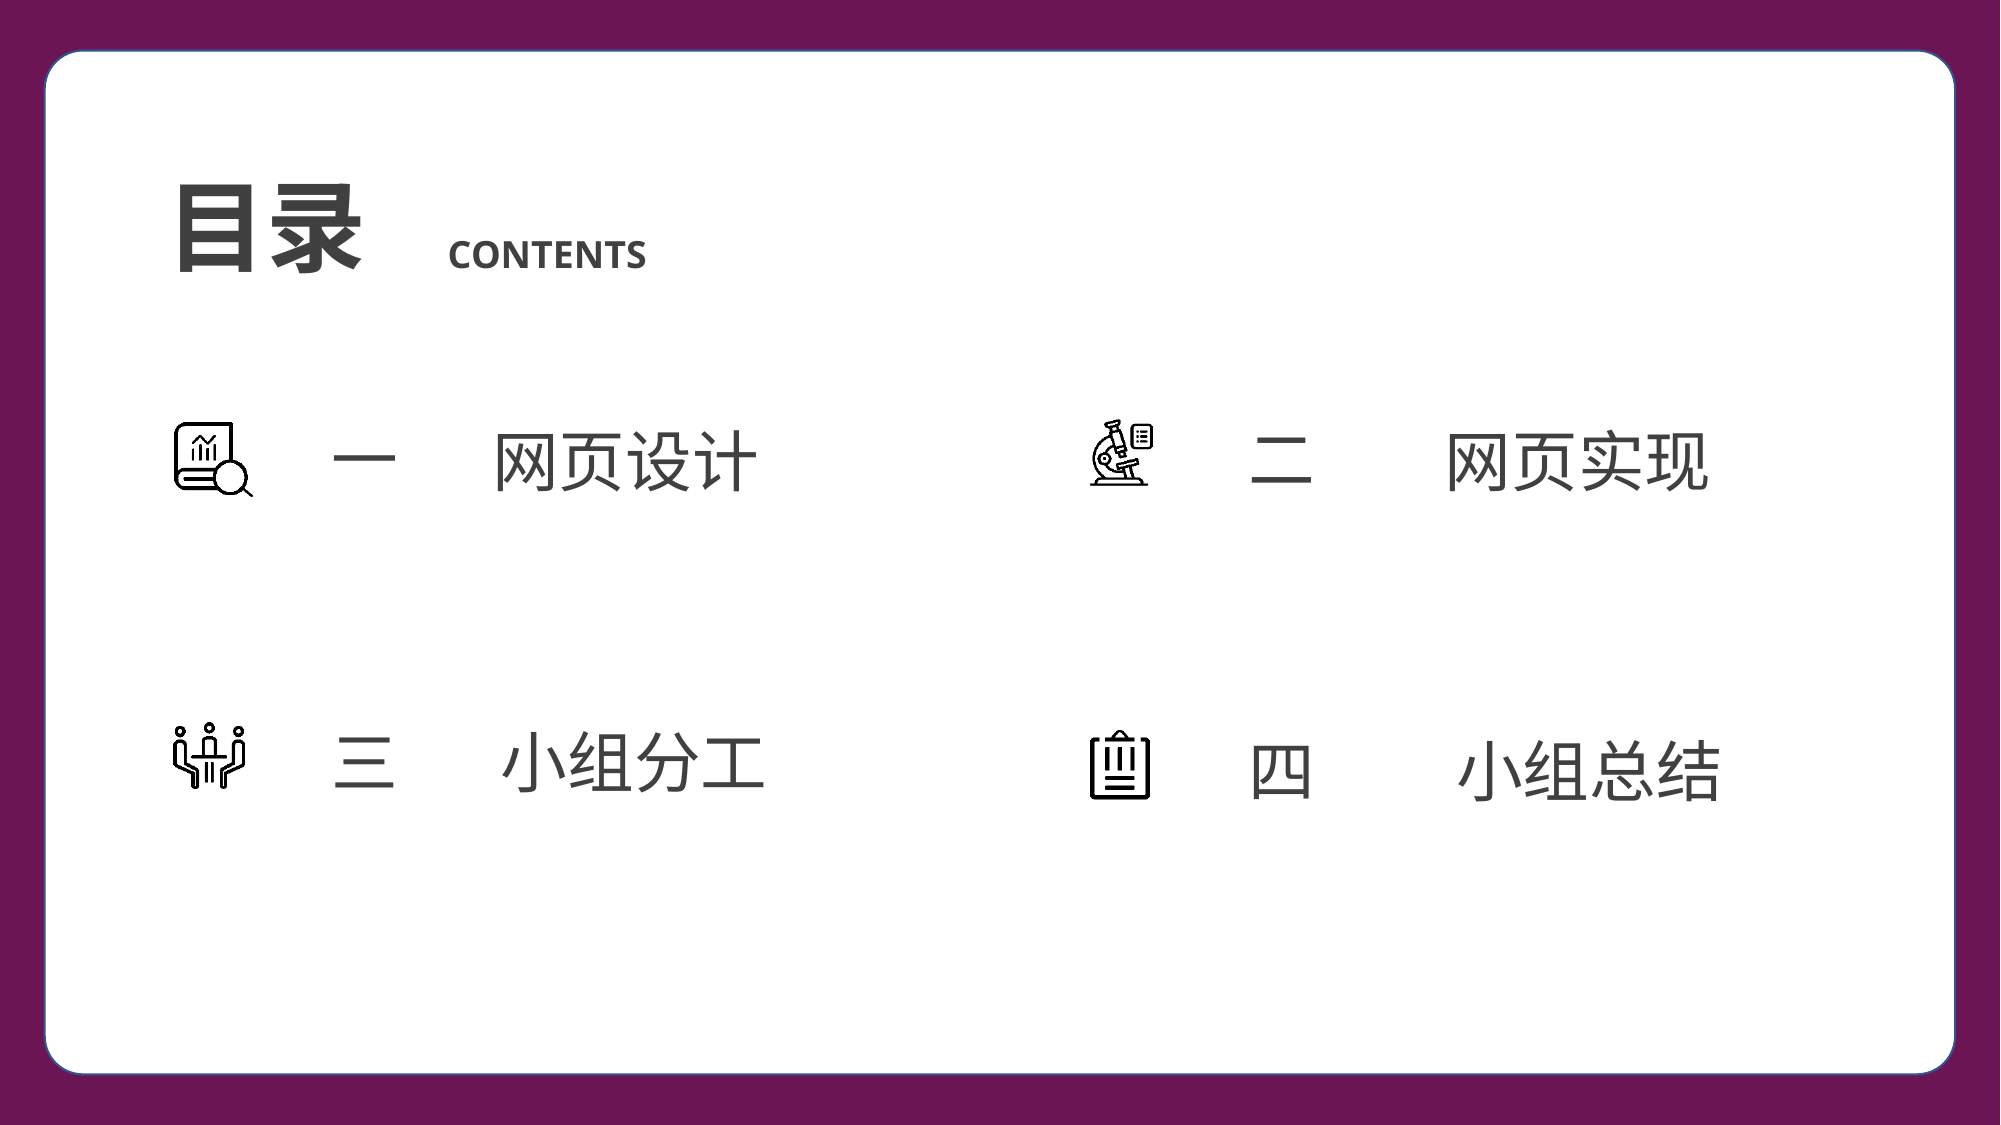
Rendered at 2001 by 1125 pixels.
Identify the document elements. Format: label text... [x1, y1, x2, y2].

text_box 四 [1234, 722, 1331, 817]
text_box 小组总结 [1441, 721, 1738, 817]
picture [1078, 726, 1163, 806]
text_box 目录 [151, 157, 433, 293]
text_box [43, 49, 1957, 1076]
picture [174, 422, 253, 497]
text_box 三 [316, 713, 414, 808]
text_box [0, 0, 2000, 1125]
text_box 小组分工 [485, 713, 783, 808]
text_box 网页设计 [477, 412, 775, 507]
text_box 网页实现 [1429, 412, 1727, 507]
picture [1078, 413, 1163, 492]
text_box 二 [1234, 410, 1331, 506]
text_box 一 [316, 410, 414, 506]
picture [173, 722, 245, 789]
text_box CONTENTS [432, 223, 733, 284]
